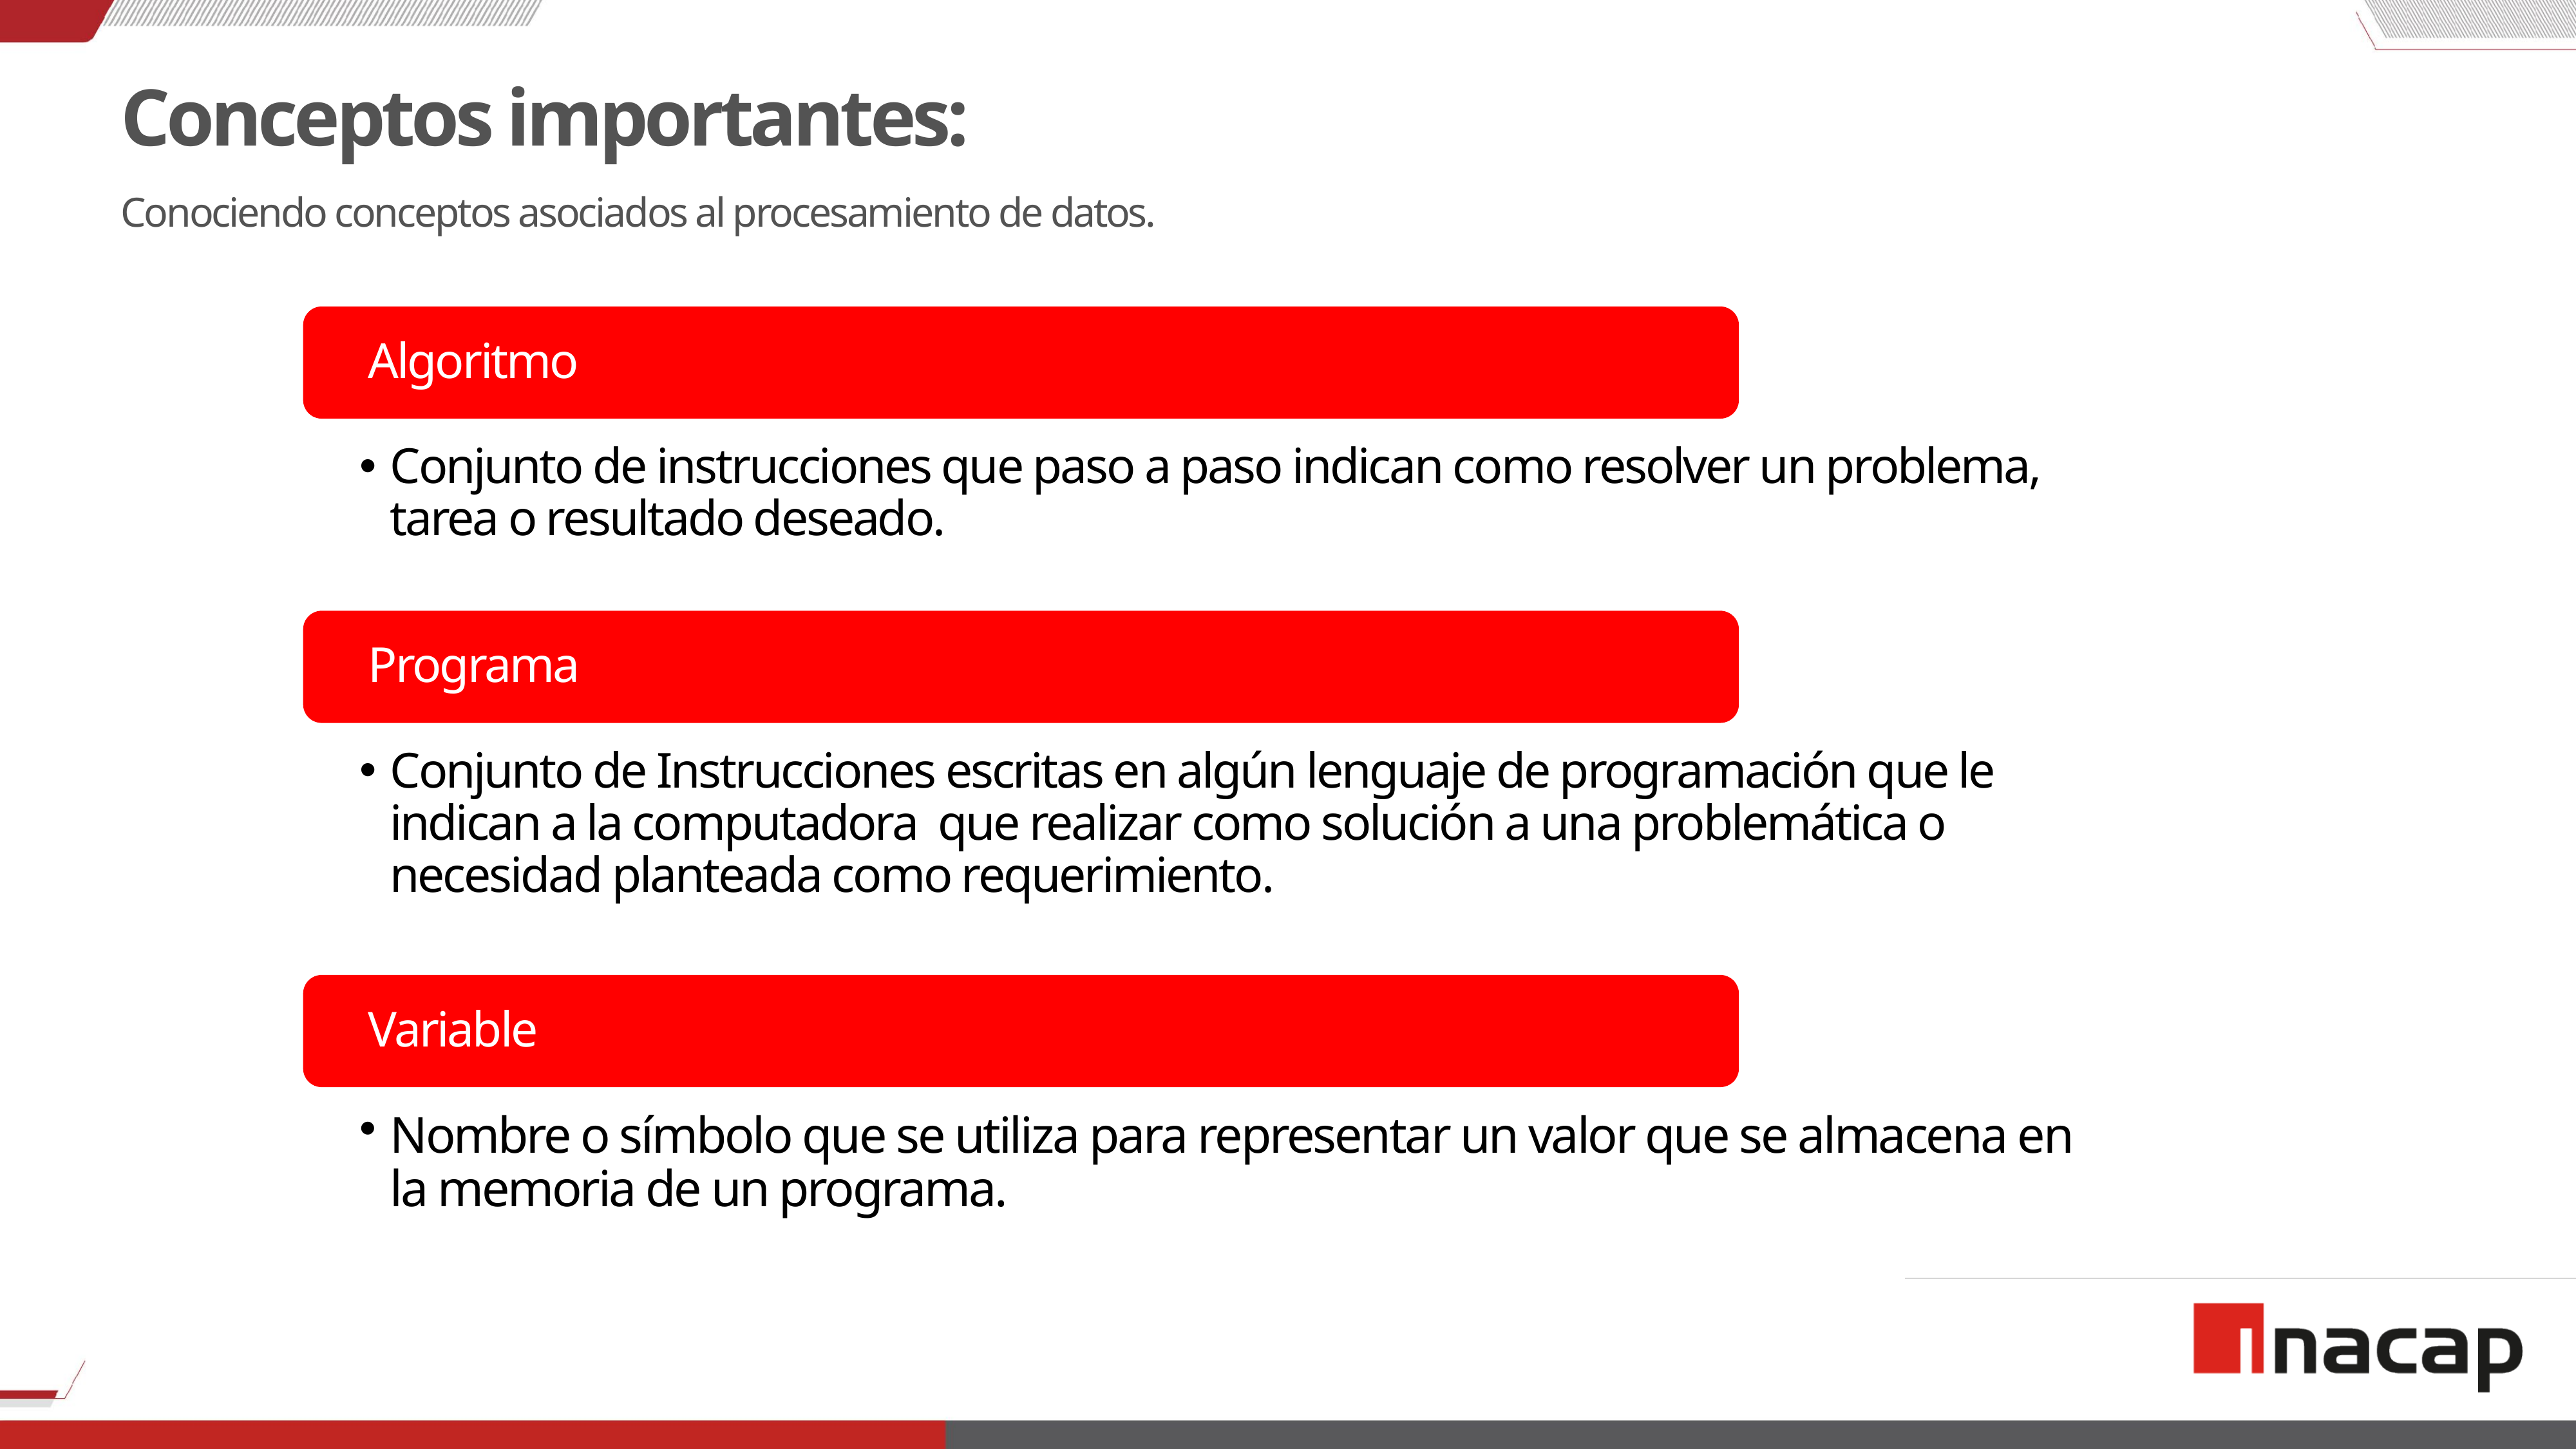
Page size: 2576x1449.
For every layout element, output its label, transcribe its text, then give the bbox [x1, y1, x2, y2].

picture [0, 1269, 2576, 1449]
list Conociendo conceptos asociados al procesamiento de datos. [110, 175, 2312, 247]
title Conceptos importantes: [110, 57, 2312, 173]
picture [0, 0, 2576, 55]
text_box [200, 298, 2252, 1273]
